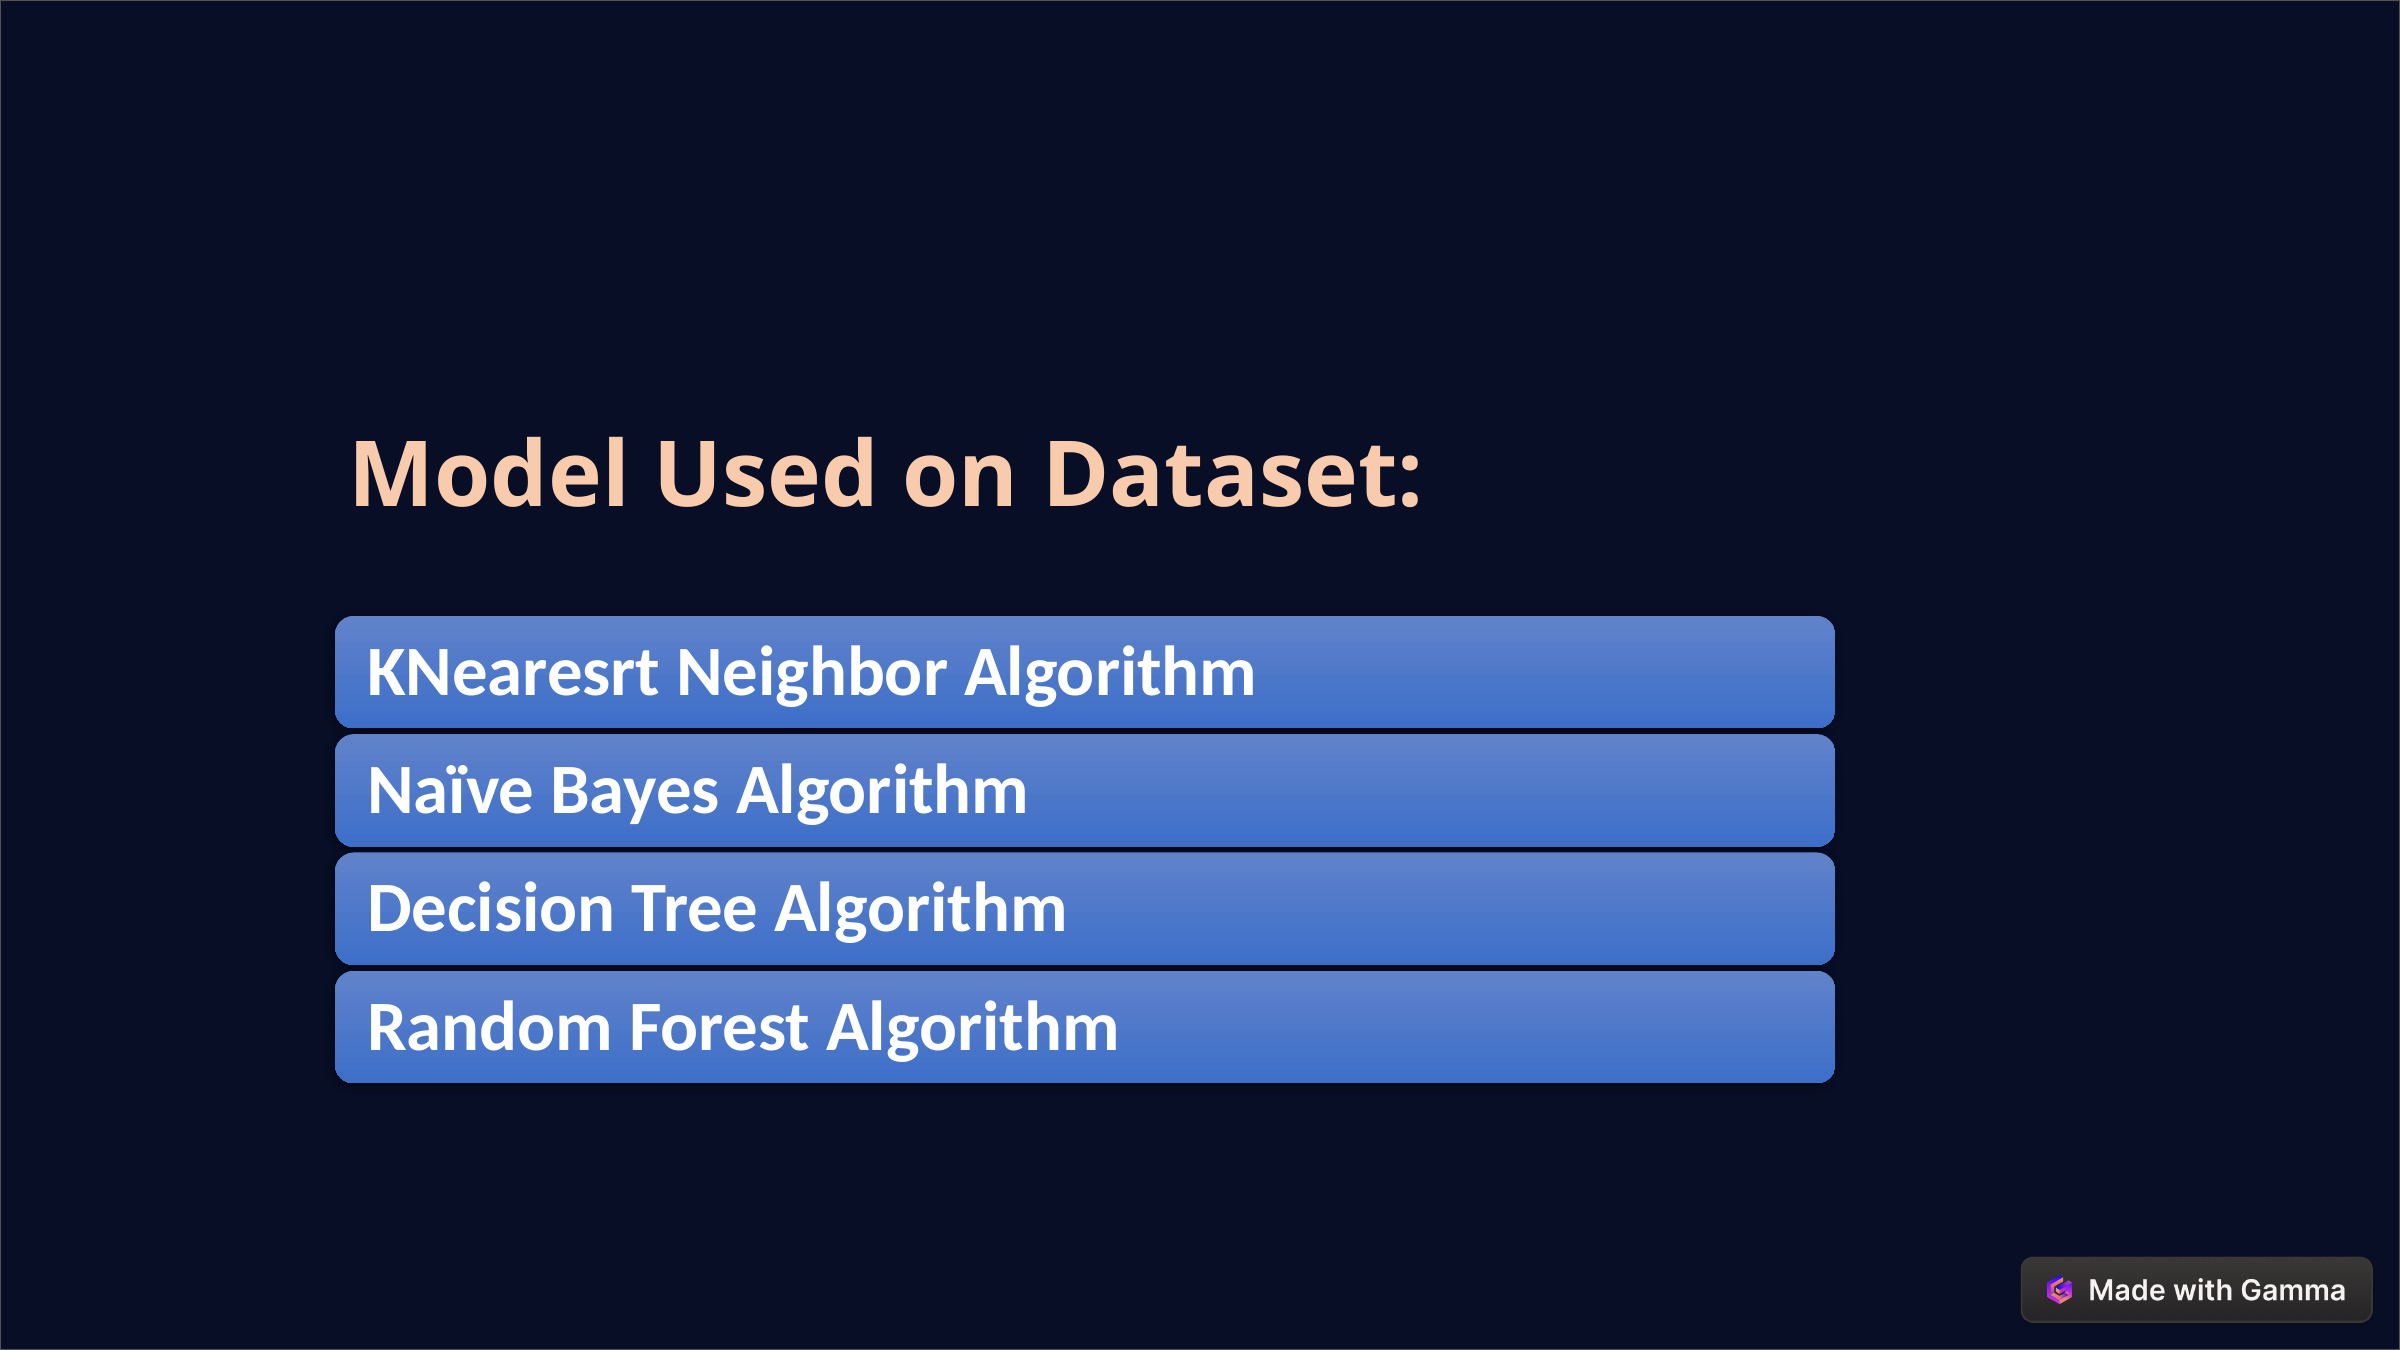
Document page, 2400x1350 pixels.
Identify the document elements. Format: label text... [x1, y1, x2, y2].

text_box [0, 0, 2400, 1350]
picture [2008, 1244, 2385, 1335]
text_box Model Used on Dataset: [334, 403, 1622, 550]
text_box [334, 615, 1837, 1084]
